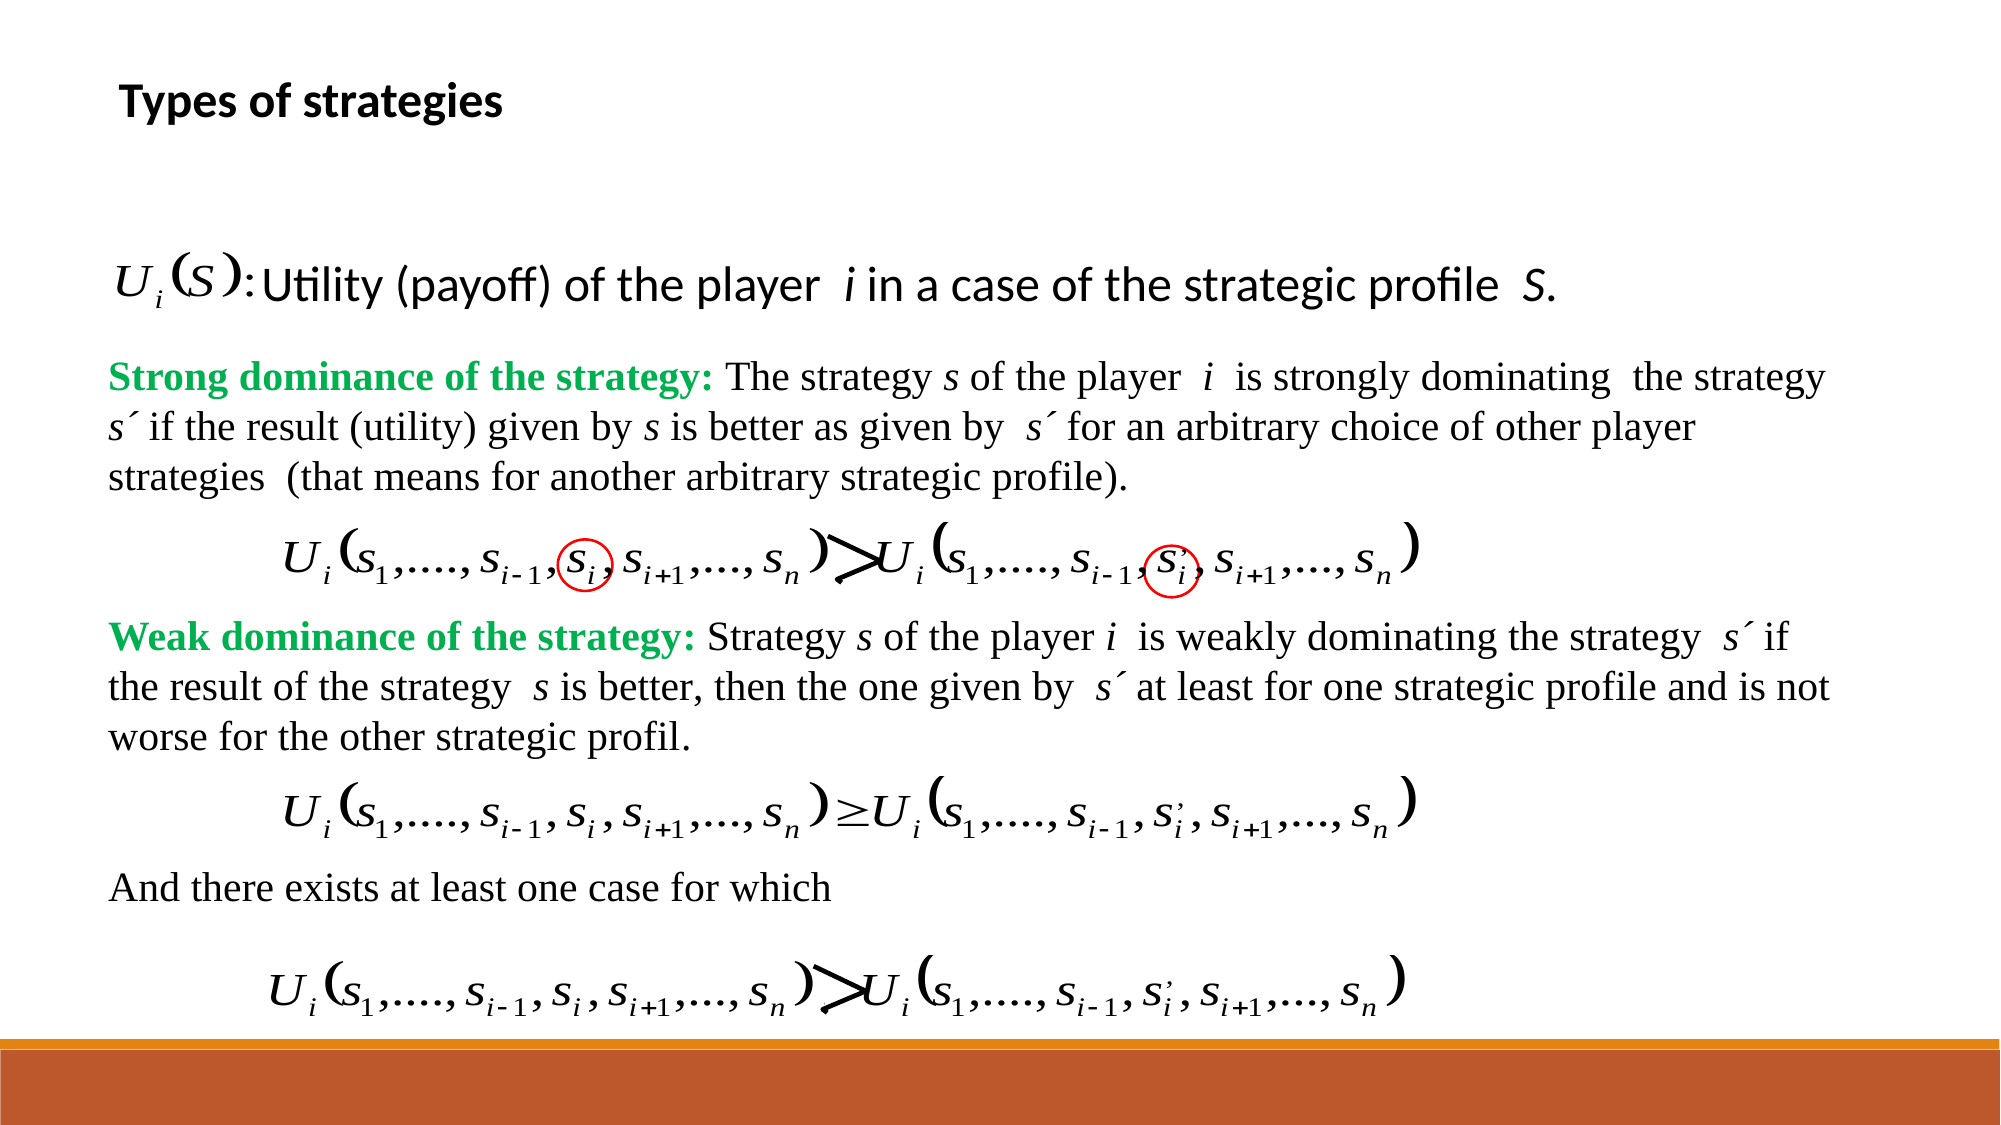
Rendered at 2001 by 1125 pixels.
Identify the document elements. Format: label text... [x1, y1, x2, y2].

text_box Types of strategies [103, 59, 1012, 135]
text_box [92, 243, 1916, 1029]
